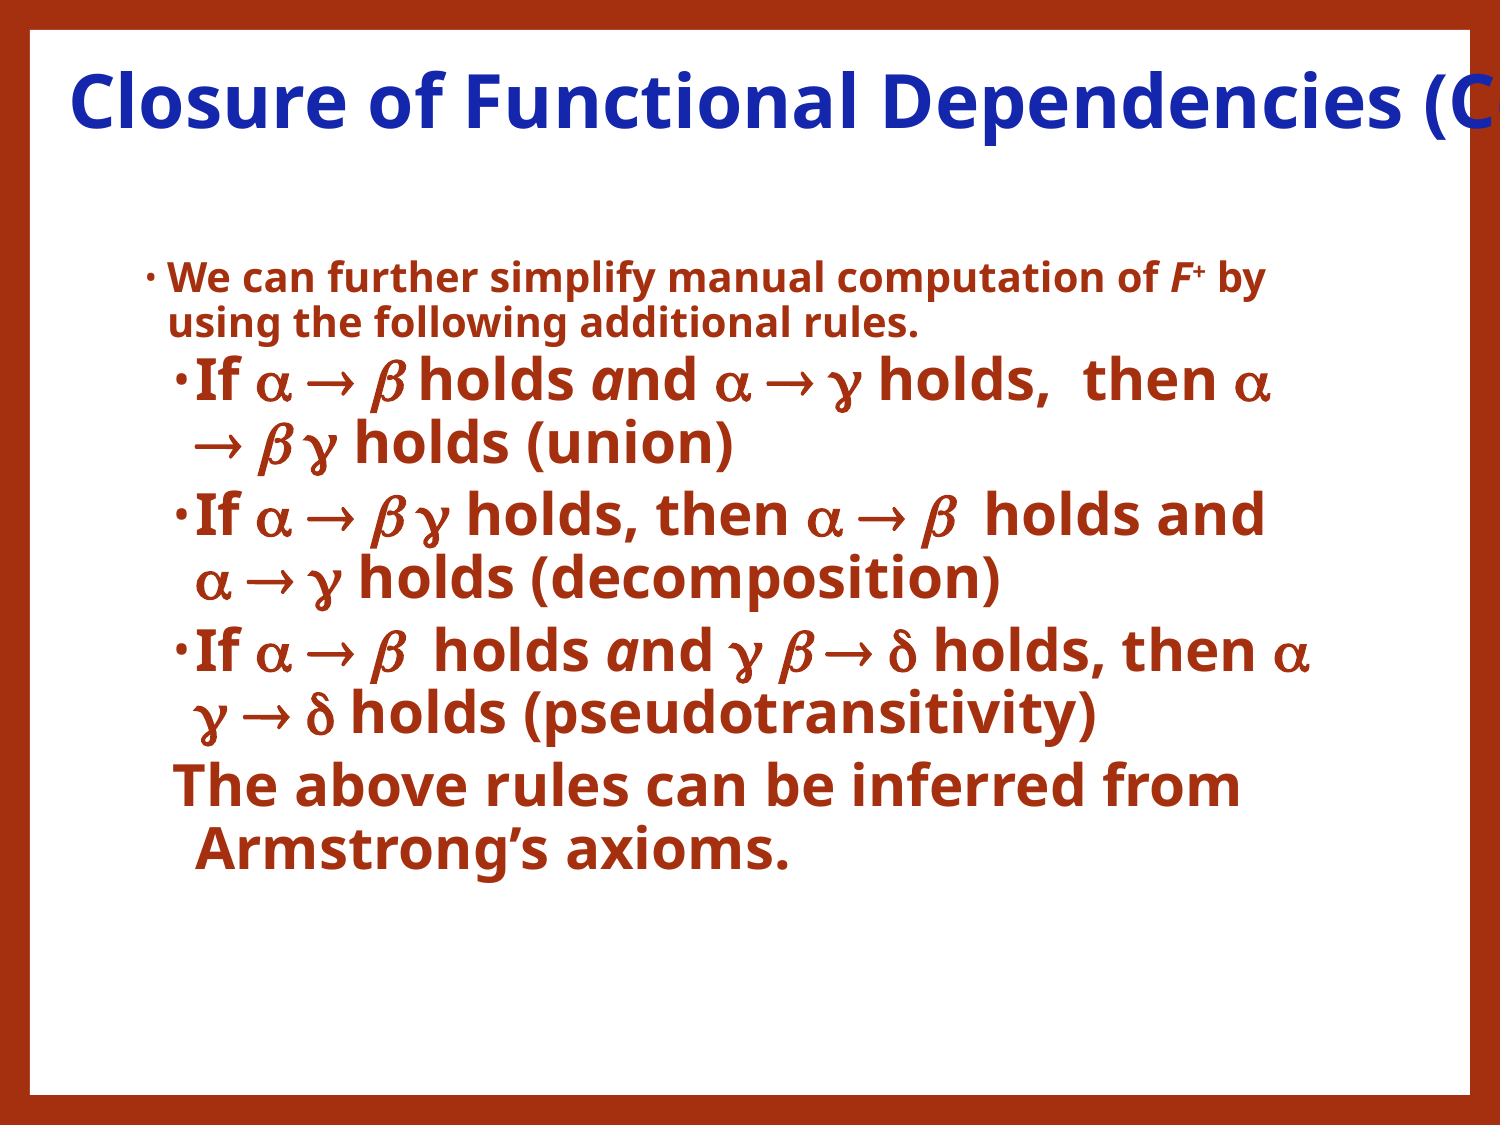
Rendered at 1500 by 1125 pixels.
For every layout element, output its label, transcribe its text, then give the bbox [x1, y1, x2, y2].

list We can further simplify manual computation of F+ by using the following additional rules. If    holds and    holds, then     holds (union) If     holds, then    holds and    holds (decomposition) If    holds and     holds, then     holds (pseudotransitivity) The above rules can be inferred from Armstrong’s axioms. [123, 249, 1332, 992]
title Closure of Functional Dependencies (Cont.) [53, 54, 1500, 155]
